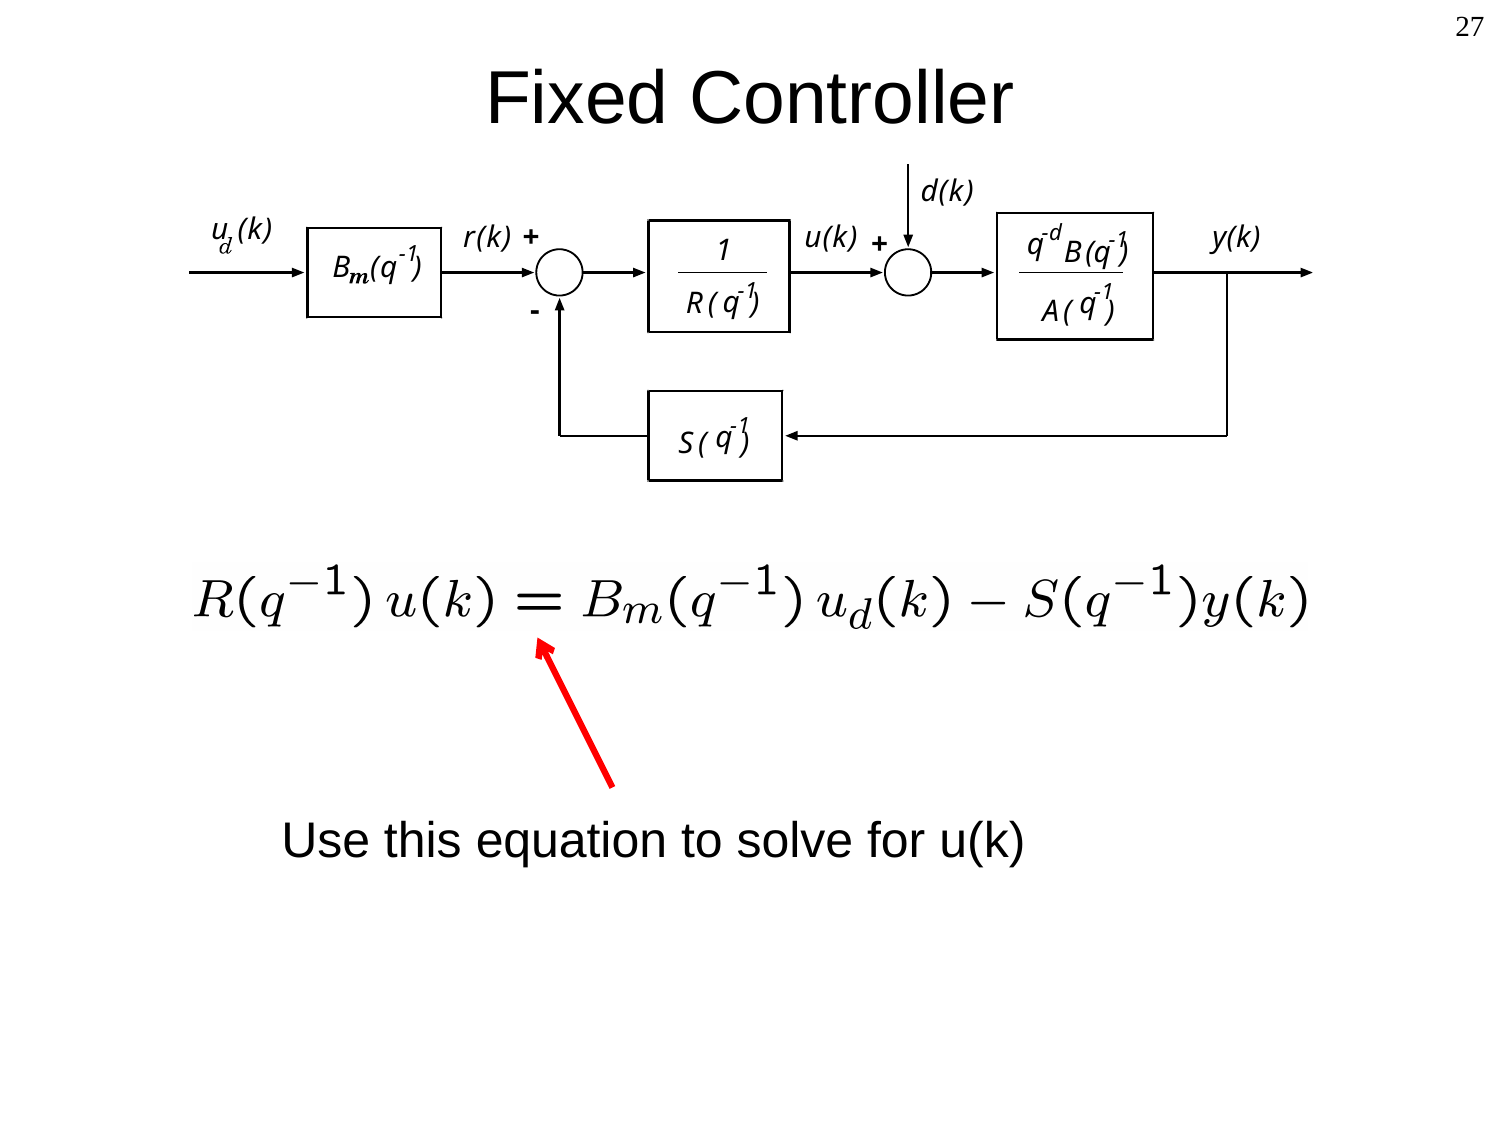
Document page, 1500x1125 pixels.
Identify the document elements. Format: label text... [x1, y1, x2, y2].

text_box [499, 674, 651, 751]
picture [192, 562, 1308, 632]
title Fixed Controller [112, 0, 1388, 188]
text_box Use this equation to solve for u(k) [266, 799, 1042, 875]
slide_number 27 [1388, 0, 1500, 76]
picture [187, 162, 1313, 482]
